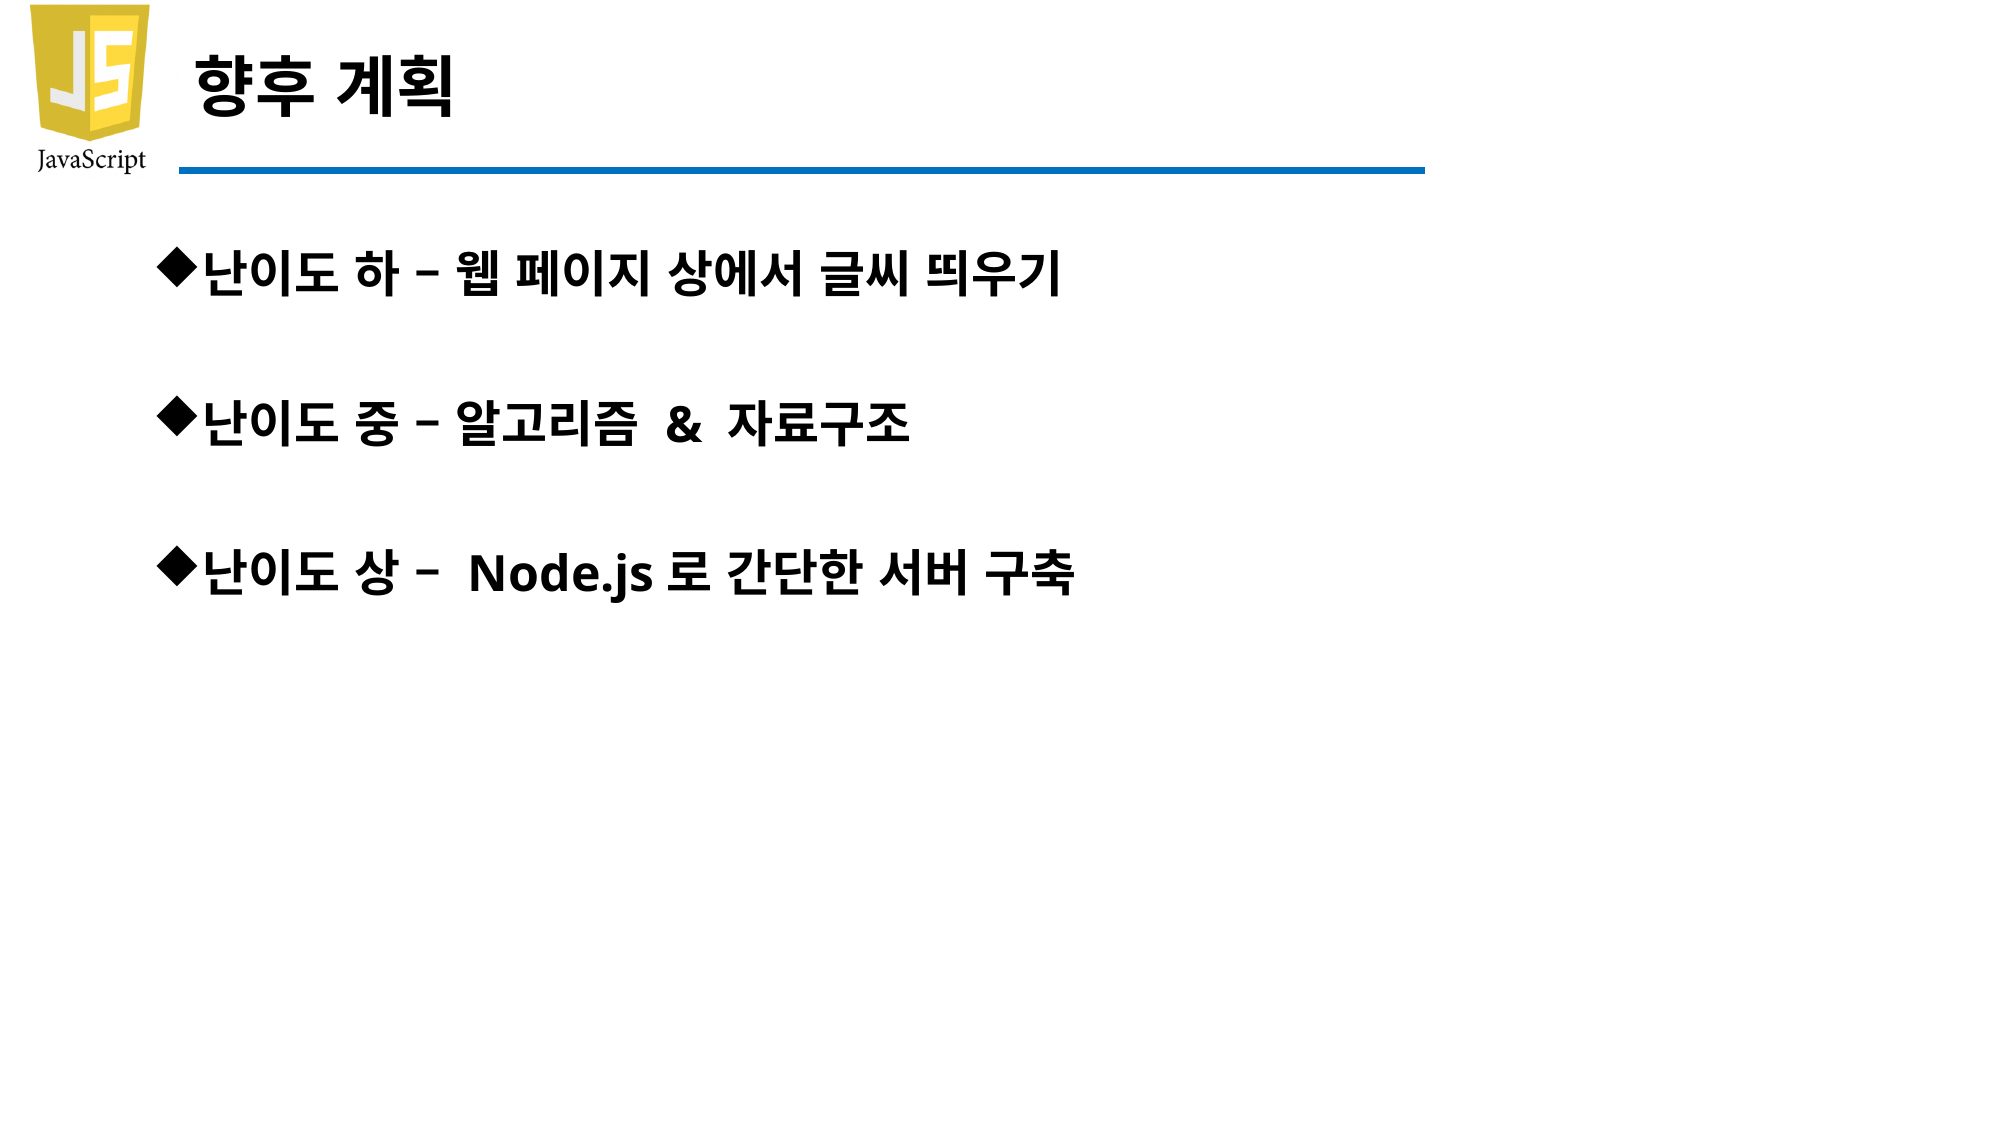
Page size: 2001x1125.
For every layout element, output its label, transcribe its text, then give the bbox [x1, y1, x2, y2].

list 난이도 하 – 웹 페이지 상에서 글씨 띄우기 난이도 중 – 알고리즘 & 자료구조 난이도 상 – Node.js로 간단한 서버 구축 [137, 241, 1863, 1014]
picture [0, 0, 179, 179]
title 향후 계획 [179, 8, 1736, 171]
